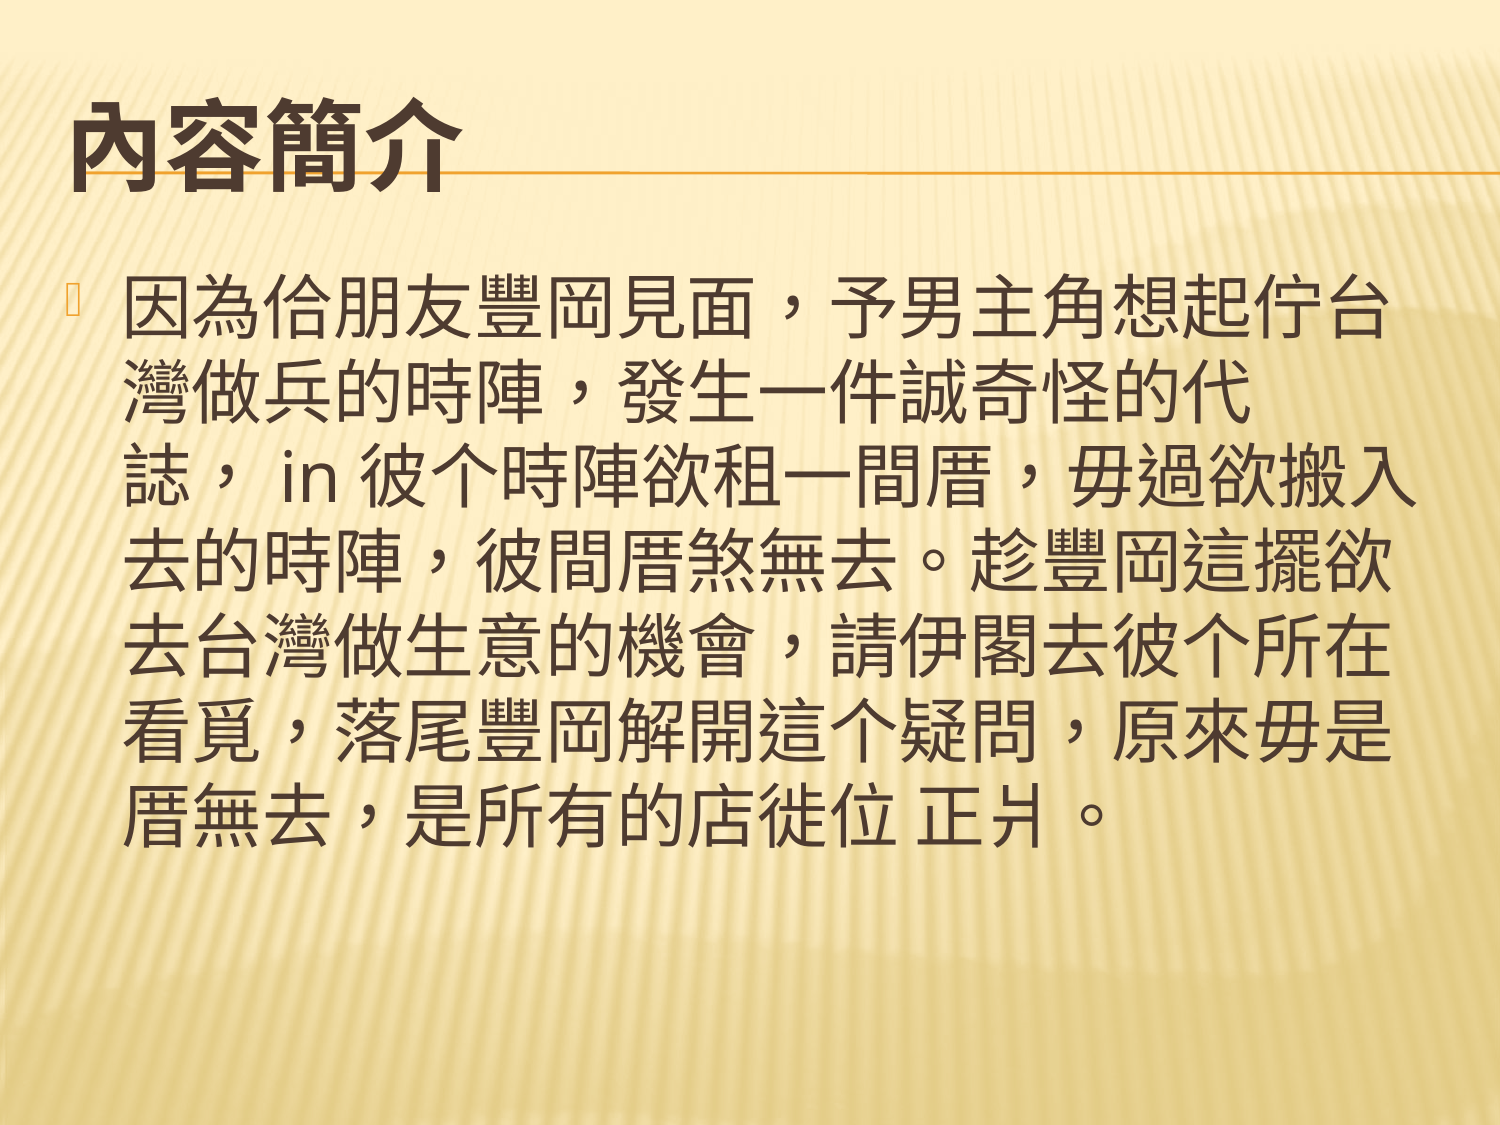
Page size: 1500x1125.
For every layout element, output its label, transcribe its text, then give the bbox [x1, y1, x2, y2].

list 因為佮朋友豐岡見面，予男主角想起佇台灣做兵的時陣，發生一件誠奇怪的代誌，in彼个時陣欲租一間厝，毋過欲搬入去的時陣，彼間厝煞無去。趁豐岡這擺欲去台灣做生意的機會，請伊閣去彼个所在看覓，落尾豐岡解開這个疑問，原來毋是厝無去，是所有的店徙位 正爿。 [50, 254, 1475, 998]
title 內容簡介 [50, 75, 1475, 213]
